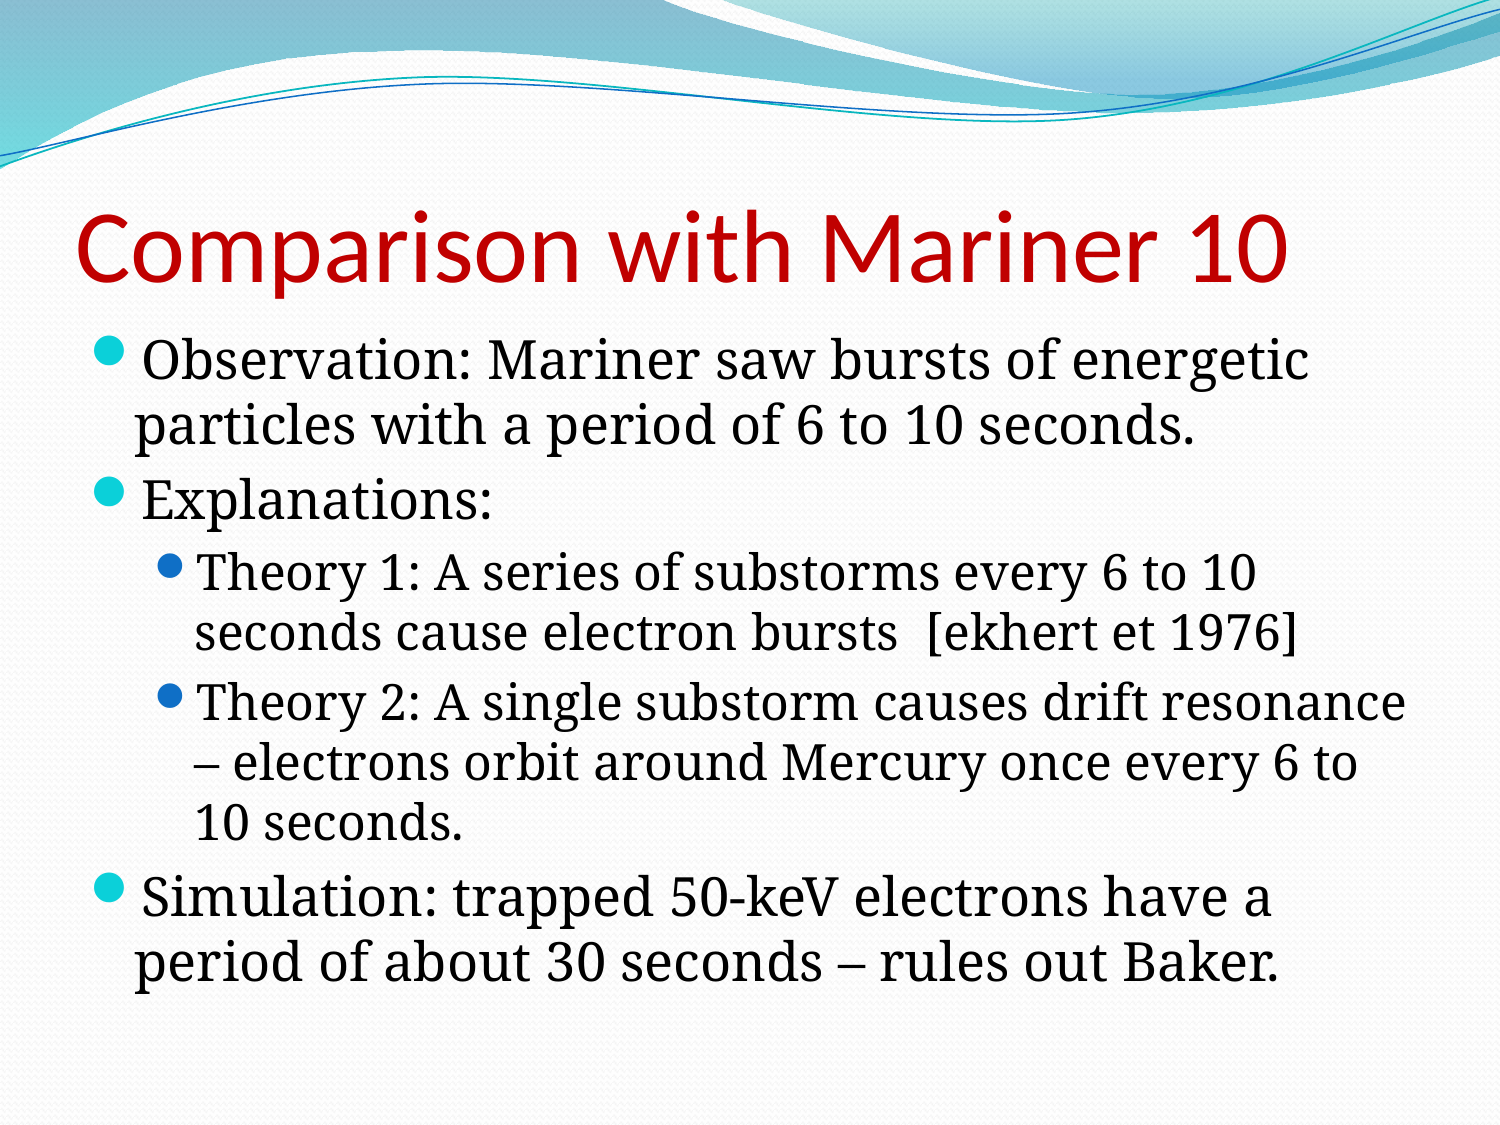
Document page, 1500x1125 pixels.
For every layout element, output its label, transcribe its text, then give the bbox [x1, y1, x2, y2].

title Comparison with Mariner 10 [75, 115, 1425, 303]
list Observation: Mariner saw bursts of energetic particles with a period of 6 to 10 seconds. Explanations: Theory 1: A series of substorms every 6 to 10 seconds cause electron bursts [ekhert et 1976] Theory 2: A single substorm causes drift resonance – electrons orbit around Mercury once every 6 to 10 seconds. Simulation: trapped 50-keV electrons have a period of about 30 seconds – rules out Baker. [75, 317, 1425, 1038]
